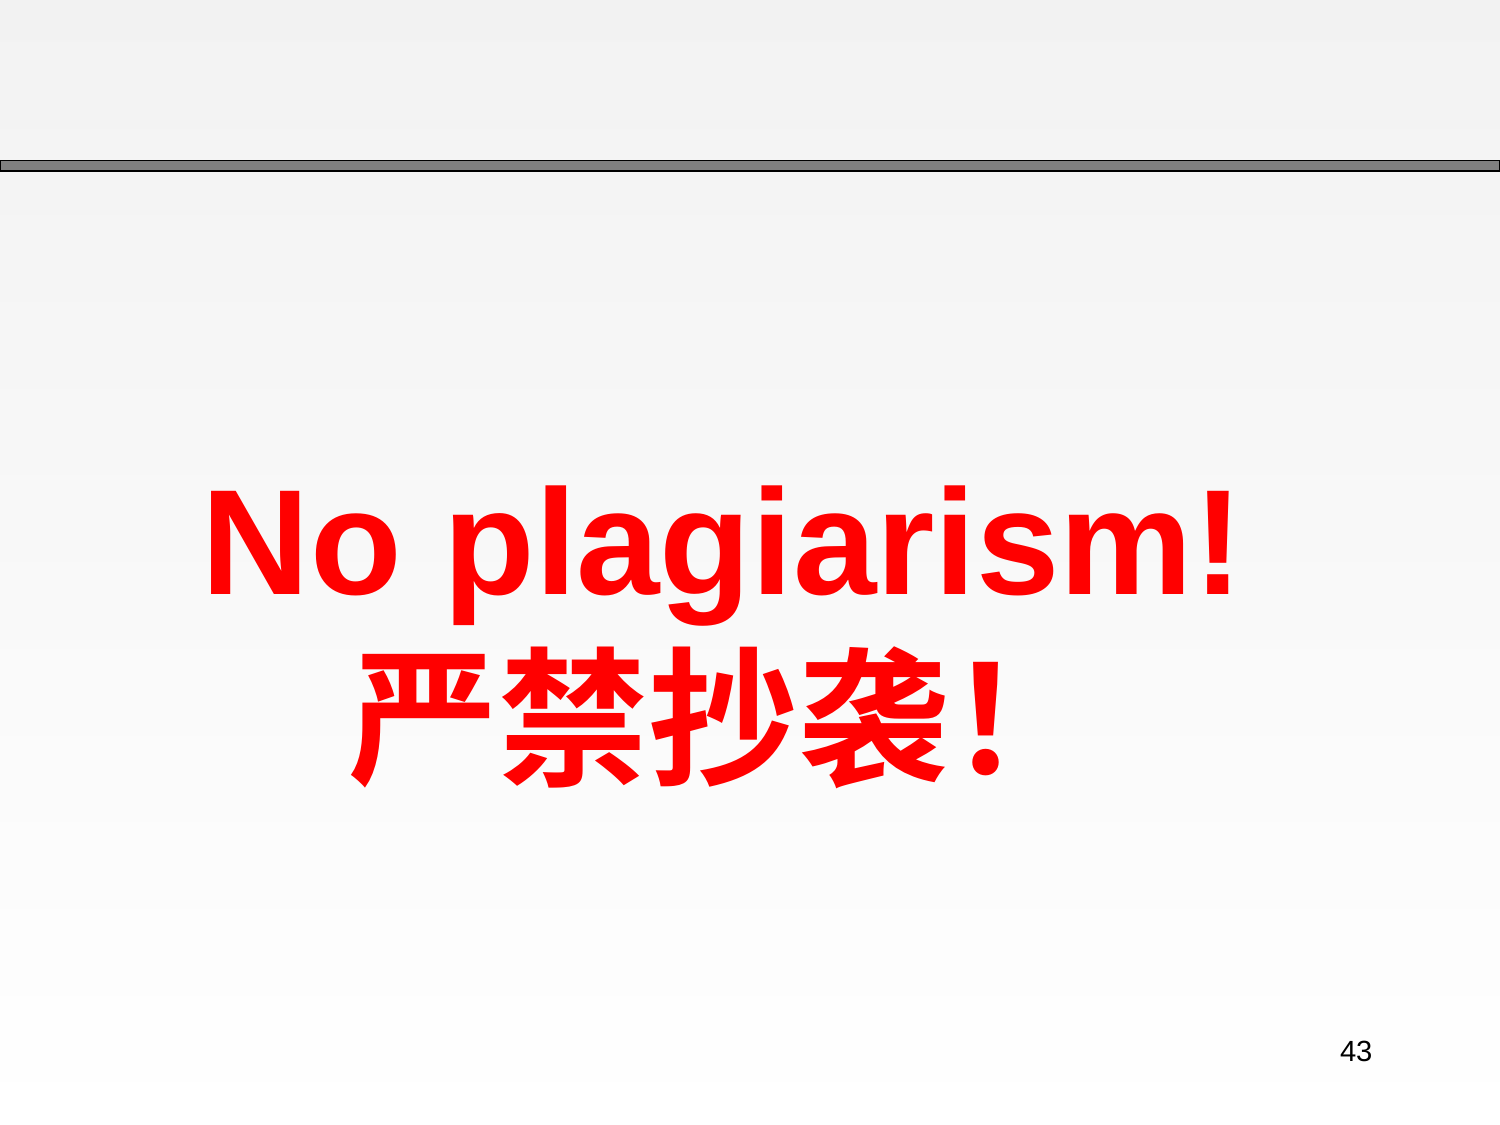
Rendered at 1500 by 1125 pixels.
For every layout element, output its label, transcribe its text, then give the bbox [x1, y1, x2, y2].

title No plagiarism! 严禁抄袭！ [85, 437, 1361, 755]
slide_number 43 [1074, 1024, 1388, 1101]
